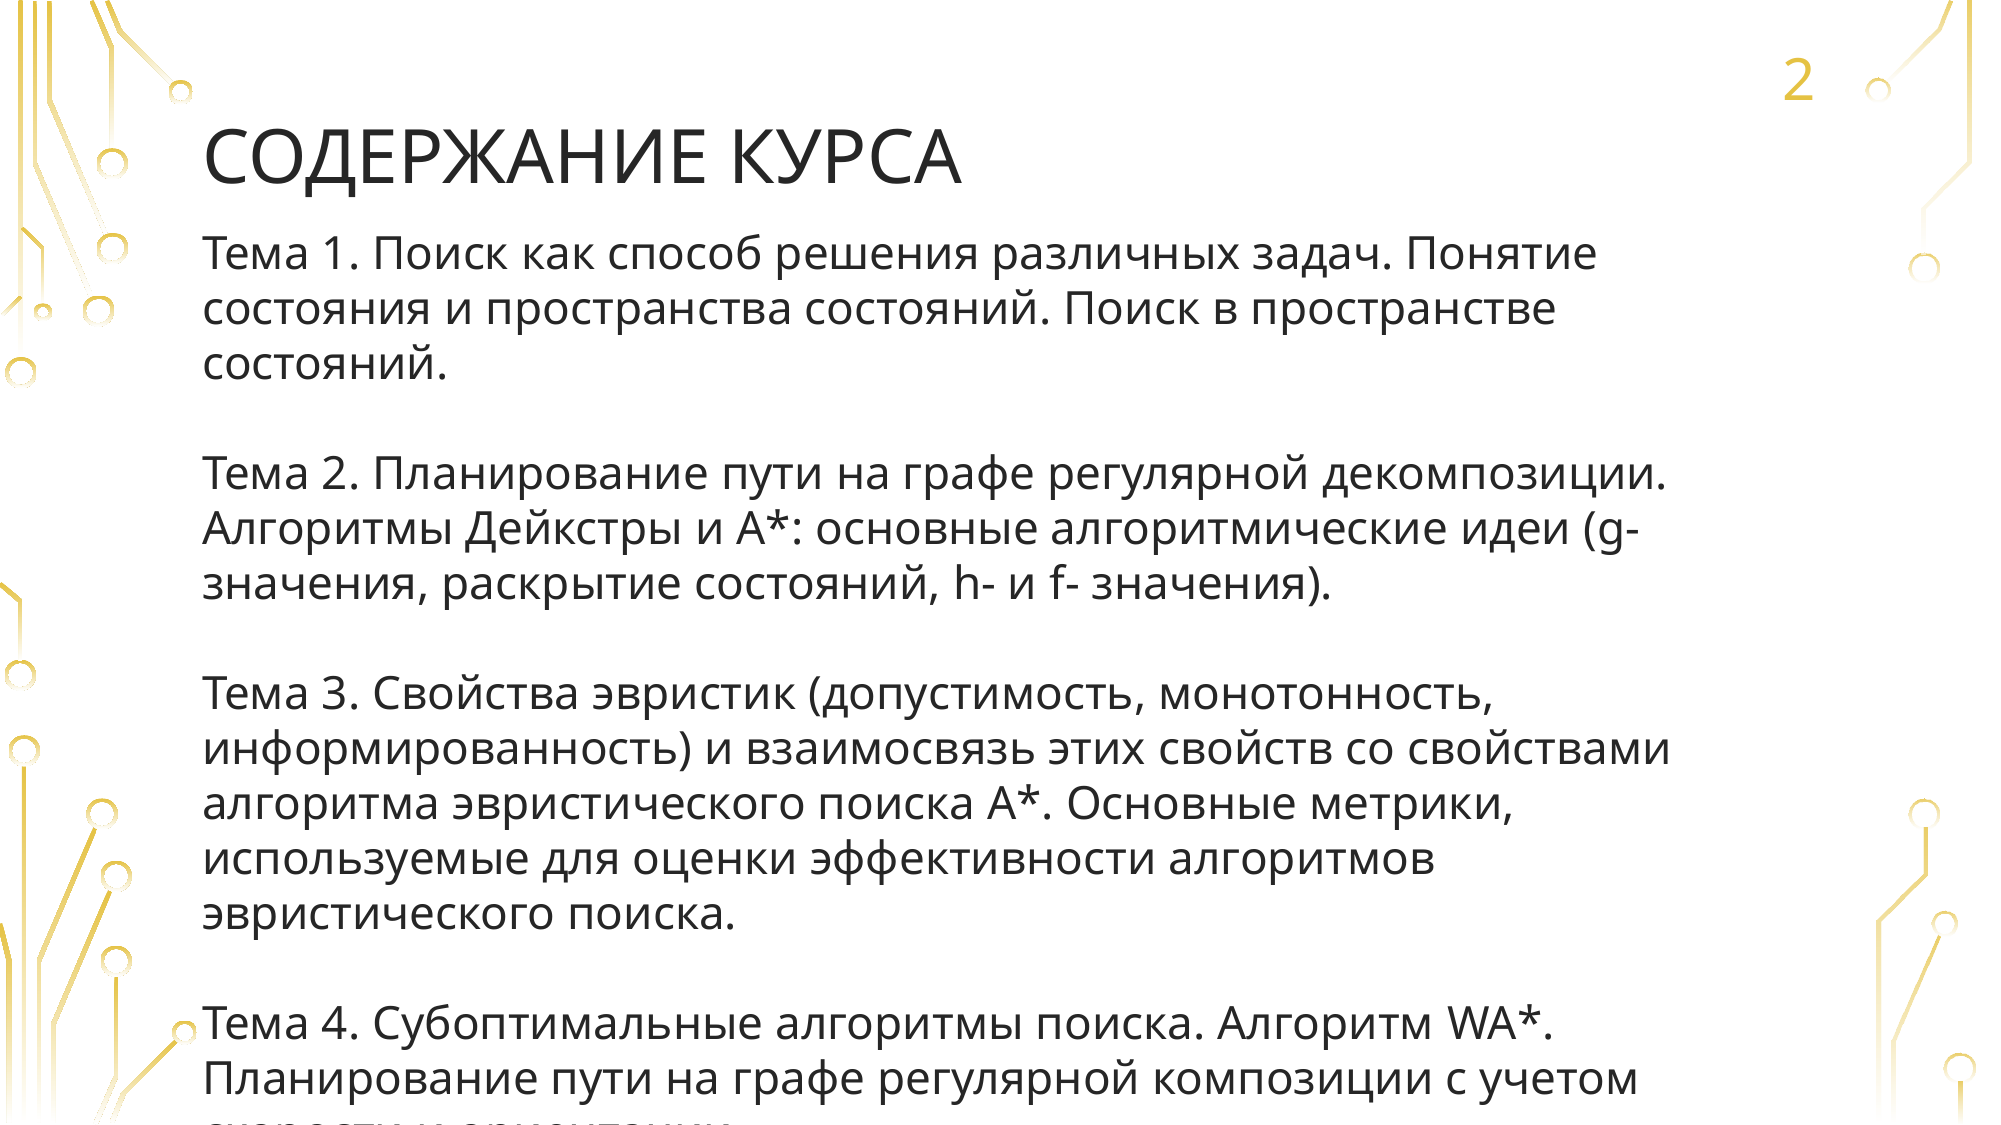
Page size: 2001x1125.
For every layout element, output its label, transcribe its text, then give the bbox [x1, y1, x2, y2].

title Содержание курса [187, 101, 1813, 217]
text_box 2 [1767, 34, 1871, 129]
text_box Тема 1. Поиск как способ решения различных задач. Понятие состояния и пространства состояний. Поиск в пространстве состояний. Тема 2. Планирование пути на графе регулярной декомпозиции. Алгоритмы Дейкстры и A*: основные алгоритмические идеи (g-значения, раскрытие состояний, h- и f- значения). Тема 3. Свойства эвристик (допустимость, монотонность, информированность) и взаимосвязь этих свойств со свойствами алгоритма эвристического поиска A*. Основные метрики, используемые для оценки эффективности алгоритмов эвристического поиска. Тема 4. Субоптимальные алгоритмы поиска. Алгоритм WA*. Планирование пути на графе регулярной композиции с учетом скорости и ориентации. [187, 216, 1720, 1125]
